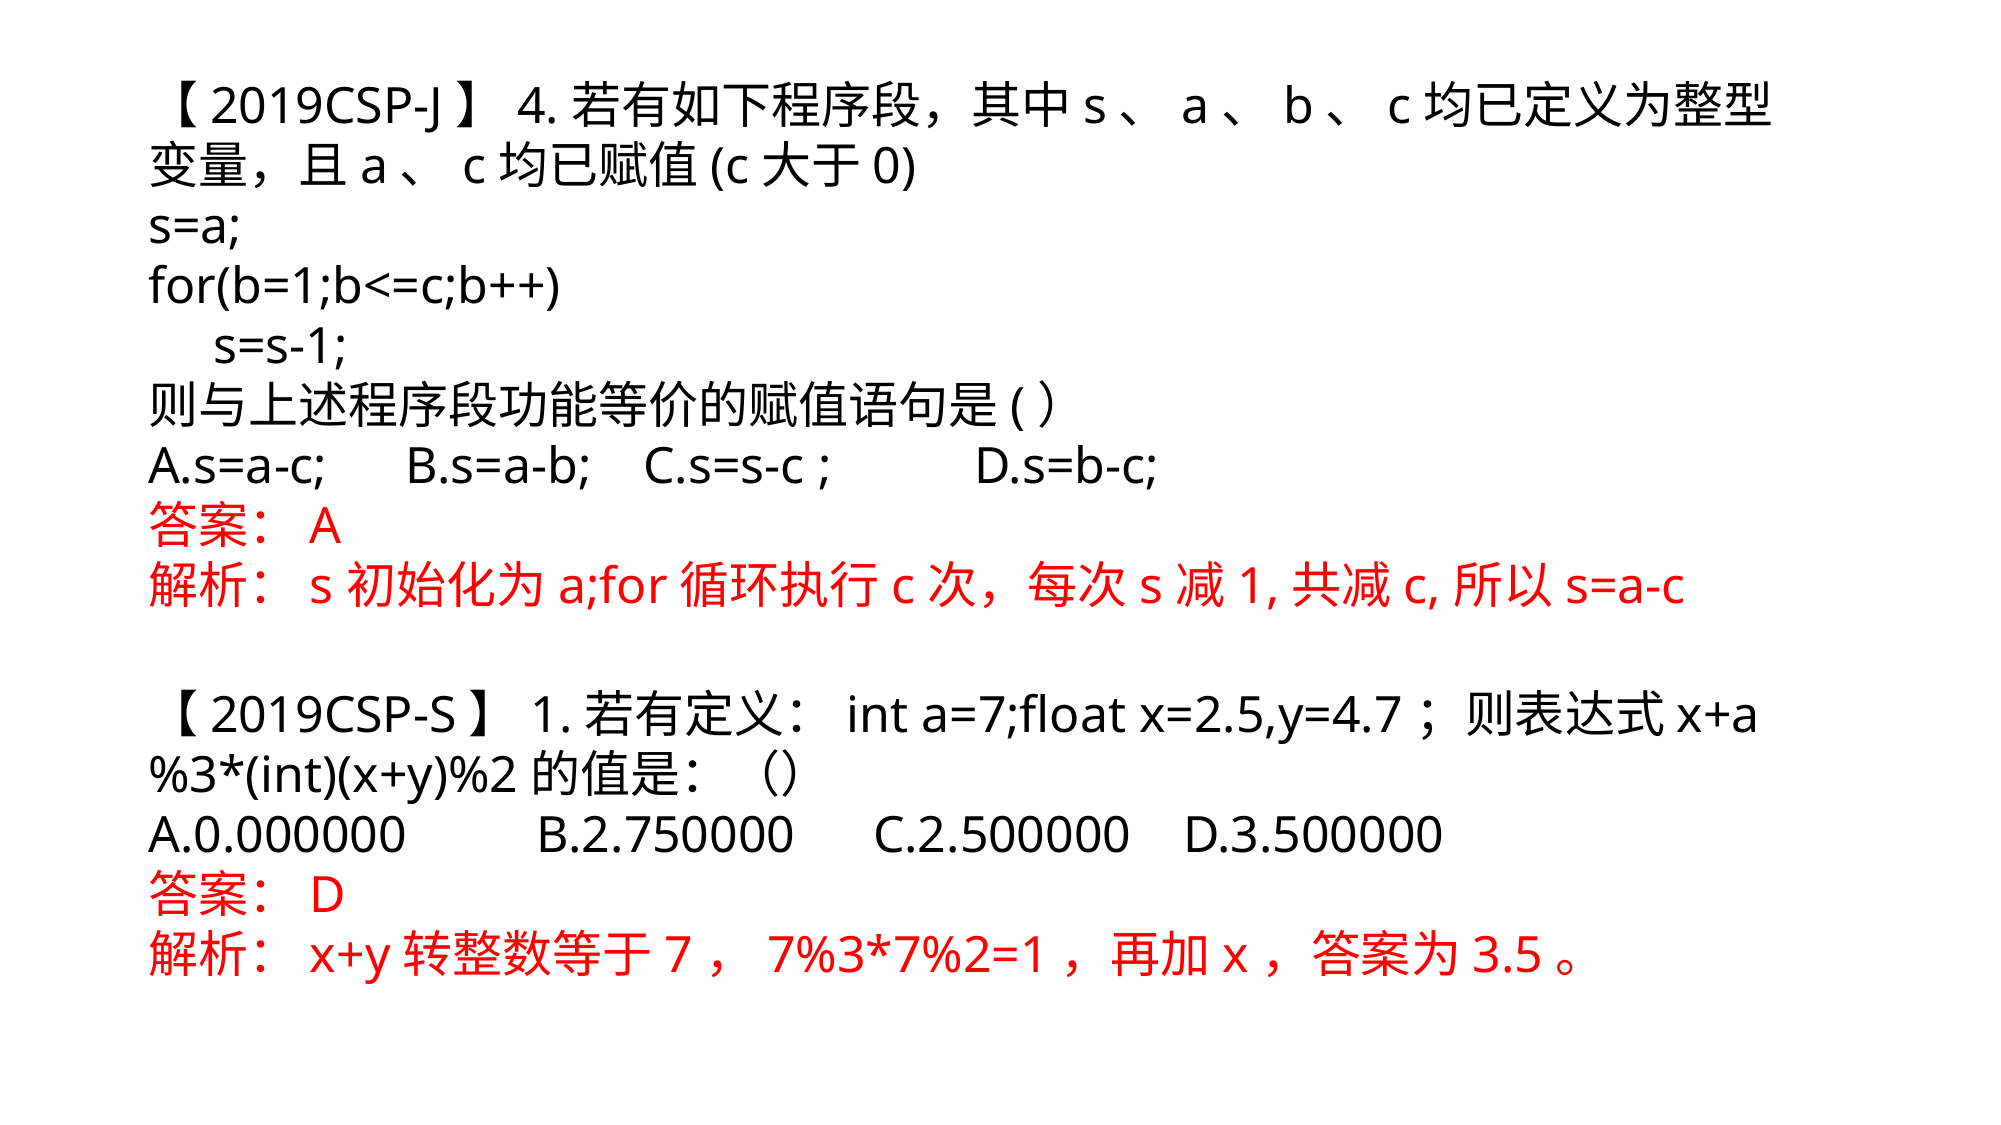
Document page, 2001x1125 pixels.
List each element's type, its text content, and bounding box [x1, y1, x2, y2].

text_box 【2019CSP-J】4.若有如下程序段，其中s、a、b、c均已定义为整型变量，且a、c均已赋值(c大于0) s=a; for(b=1;b<=c;b++) s=s-1; 则与上述程序段功能等价的赋值语句是(） A.s=a-c; B.s=a-b; C.s=s-c ; D.s=b-c; 答案：A 解析：s初始化为a;for循环执行c次，每次s减1,共减c,所以s=a-c [133, 66, 1828, 622]
text_box 【2019CSP-S】1.若有定义：int a=7;float x=2.5,y=4.7；则表达式x+a%3*(int)(x+y)%2的值是：（） A.0.000000 B.2.750000 C.2.500000 D.3.500000 答案：D 解析：x+y转整数等于7，7%3*7%2=1，再加x，答案为3.5。 [133, 674, 1881, 990]
